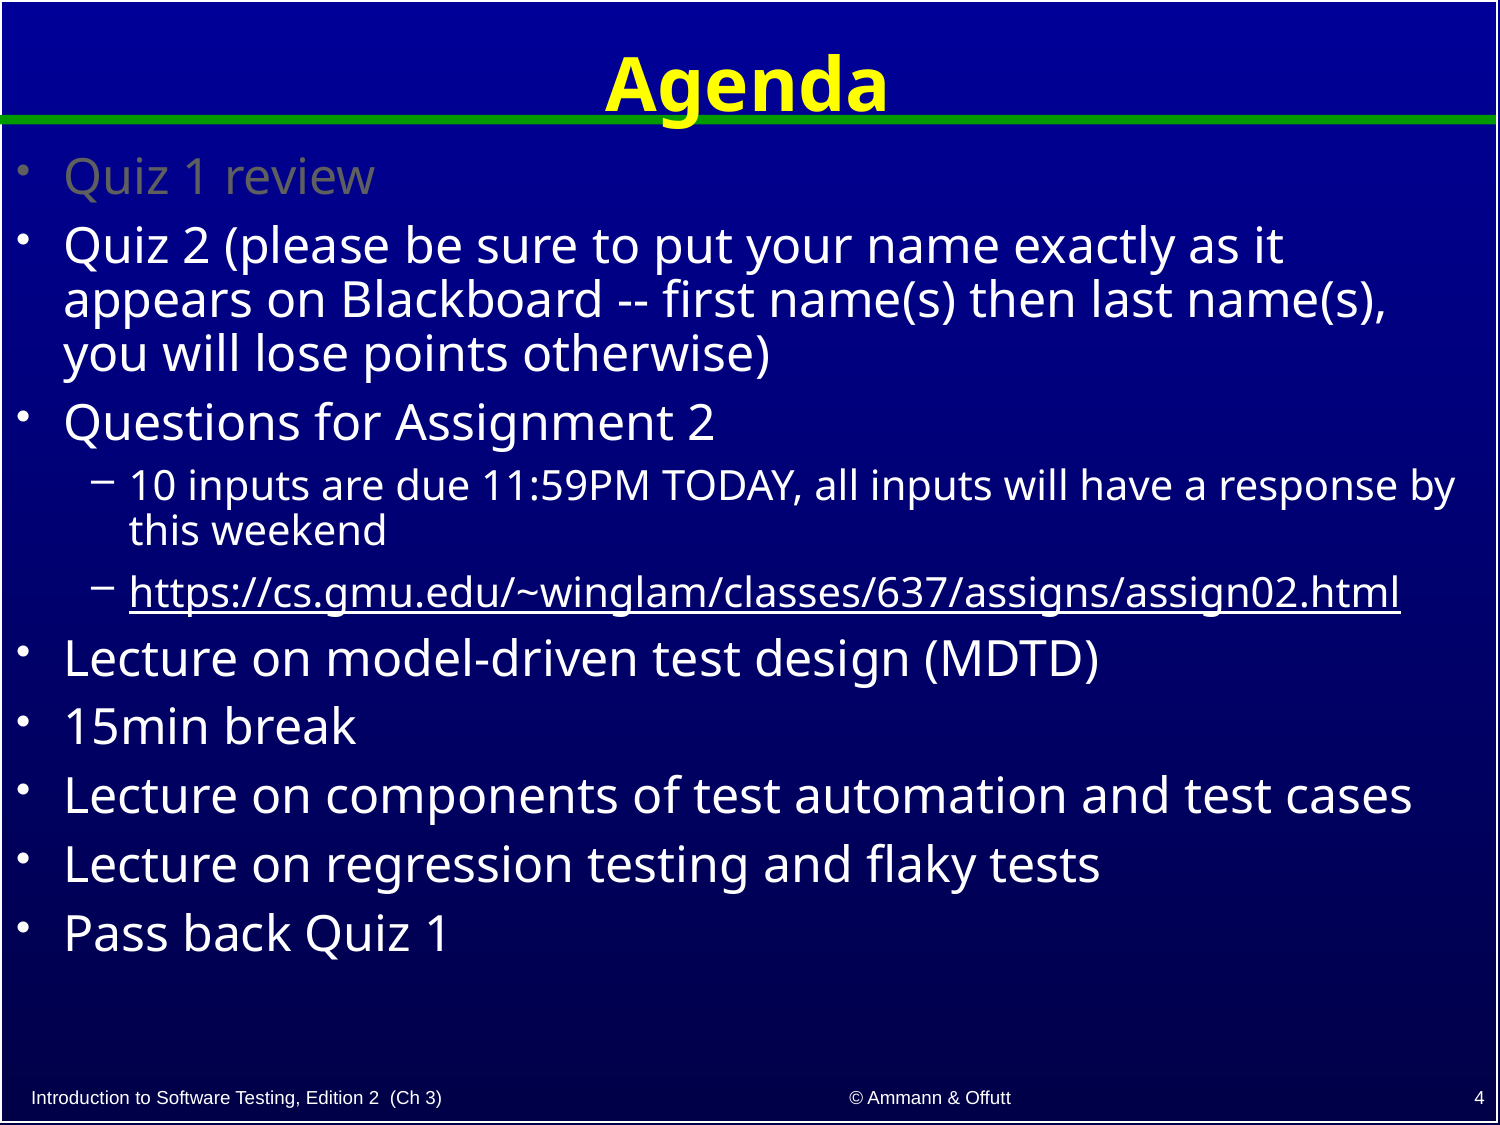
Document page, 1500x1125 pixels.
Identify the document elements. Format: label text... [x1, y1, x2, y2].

list Quiz 1 review Quiz 2 (please be sure to put your name exactly as it appears on Blackboard -- first name(s) then last name(s), you will lose points otherwise) Questions for Assignment 2 10 inputs are due 11:59PM TODAY, all inputs will have a response by this weekend https://cs.gmu.edu/~winglam/classes/637/assigns/assign02.html Lecture on model-driven test design (MDTD) 15min break Lecture on components of test automation and test cases Lecture on regression testing and flaky tests Pass back Quiz 1 [1, 144, 1496, 1068]
slide_number Introduction to Software Testing, Edition 2 (Ch 3) [15, 1076, 664, 1117]
footer © Ammann & Offutt [692, 1075, 1168, 1117]
slide_number 4 [1187, 1074, 1500, 1117]
title Agenda [1, 15, 1496, 144]
